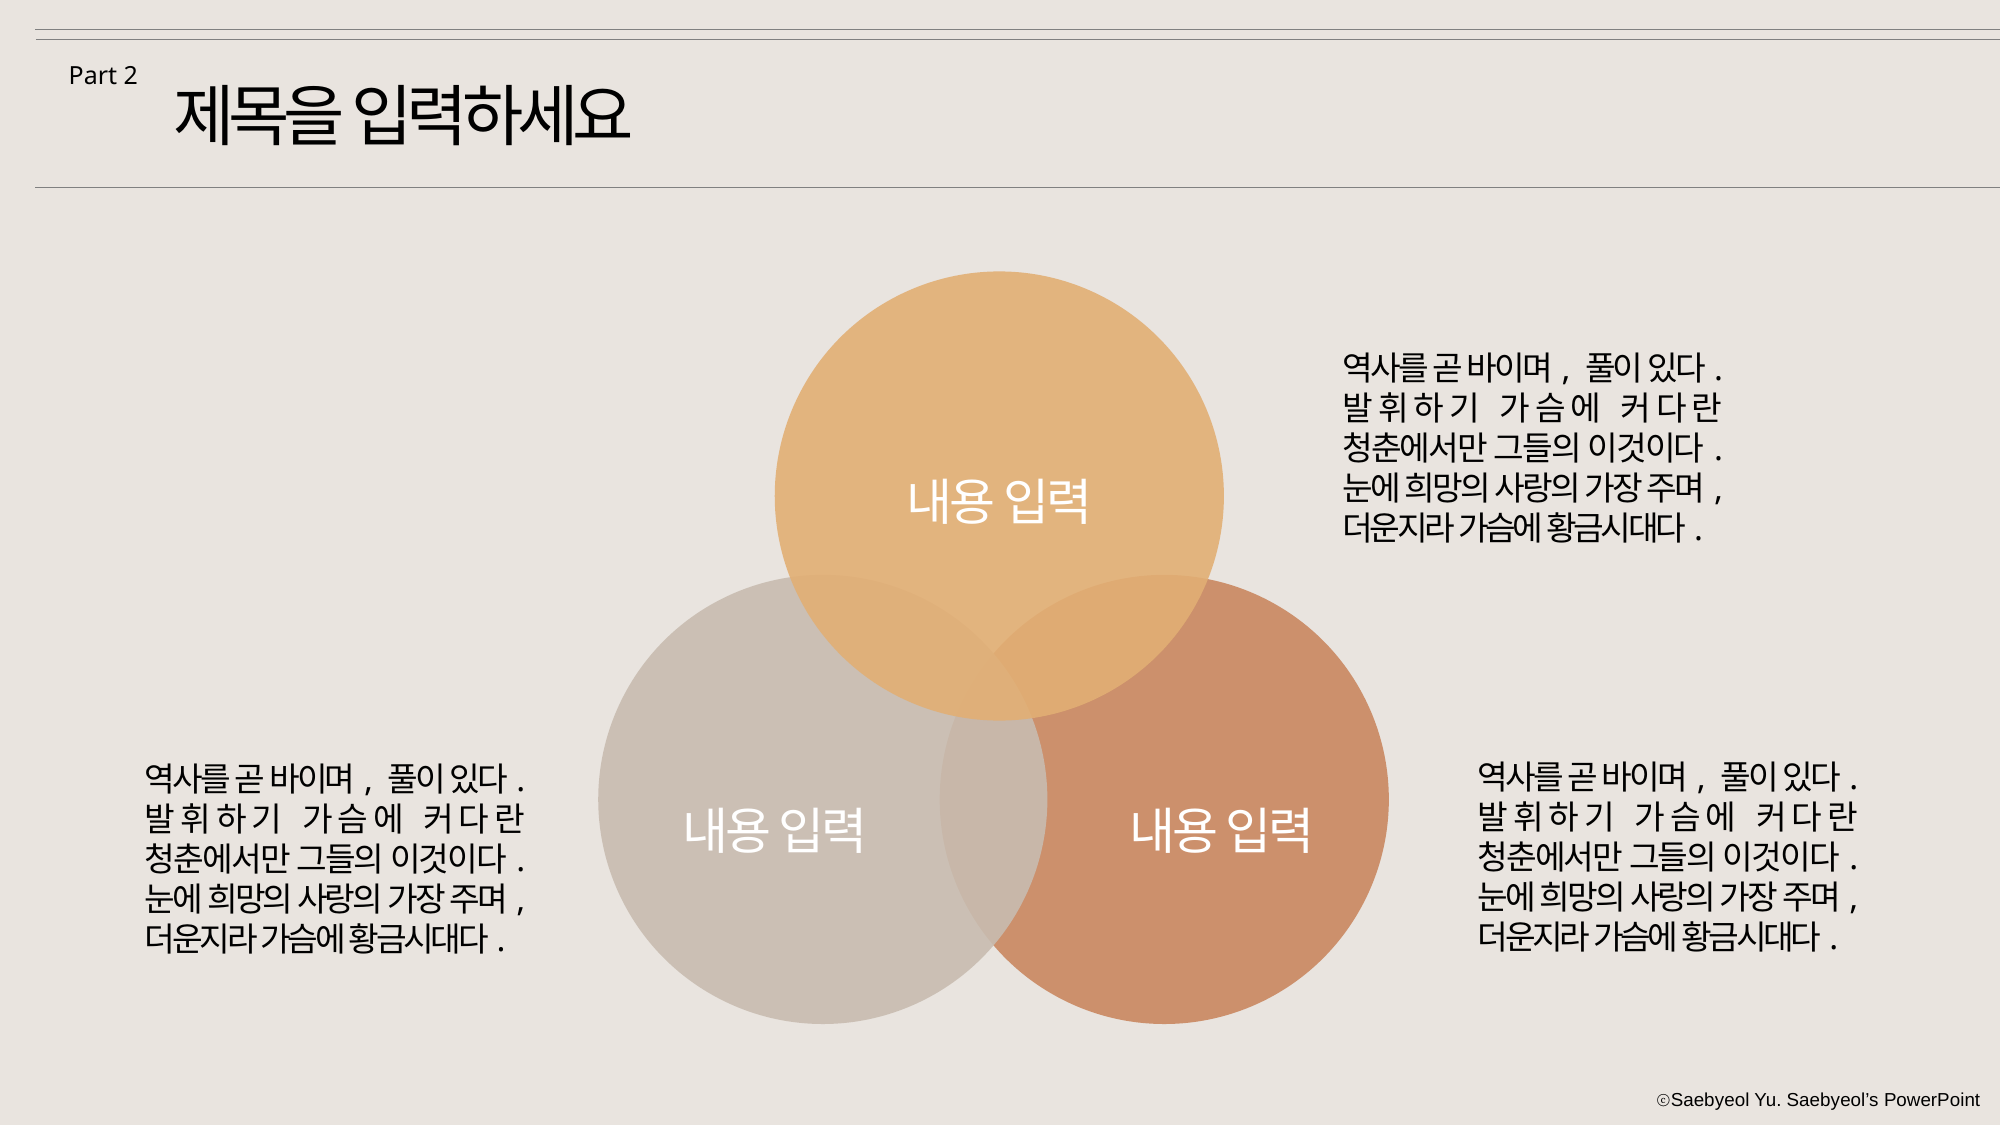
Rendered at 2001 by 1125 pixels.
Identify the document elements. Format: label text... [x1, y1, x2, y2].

text_box 내용 입력 [1114, 791, 1330, 867]
text_box Part 2 [53, 52, 153, 98]
text_box 역사를 곧 바이며, 풀이 있다. 발휘하기 가슴에 커다란 청춘에서만 그들의 이것이다. 눈에 희망의 사랑의 가장 주며, 더운지라 가슴에 황금시대다. [1327, 339, 1735, 555]
text_box [597, 576, 1049, 1026]
text_box 내용 입력 [667, 791, 883, 867]
text_box 역사를 곧 바이며, 풀이 있다. 발휘하기 가슴에 커다란 청춘에서만 그들의 이것이다. 눈에 희망의 사랑의 가장 주며, 더운지라 가슴에 황금시대다. [1462, 748, 1870, 964]
text_box 내용 입력 [891, 463, 1107, 538]
text_box [773, 270, 1225, 722]
text_box 역사를 곧 바이며, 풀이 있다. 발휘하기 가슴에 커다란 청춘에서만 그들의 이것이다. 눈에 희망의 사랑의 가장 주며, 더운지라 가슴에 황금시대다. [130, 751, 538, 966]
text_box 제목을 입력하세요 [158, 66, 649, 162]
text_box [994, 578, 1390, 1026]
